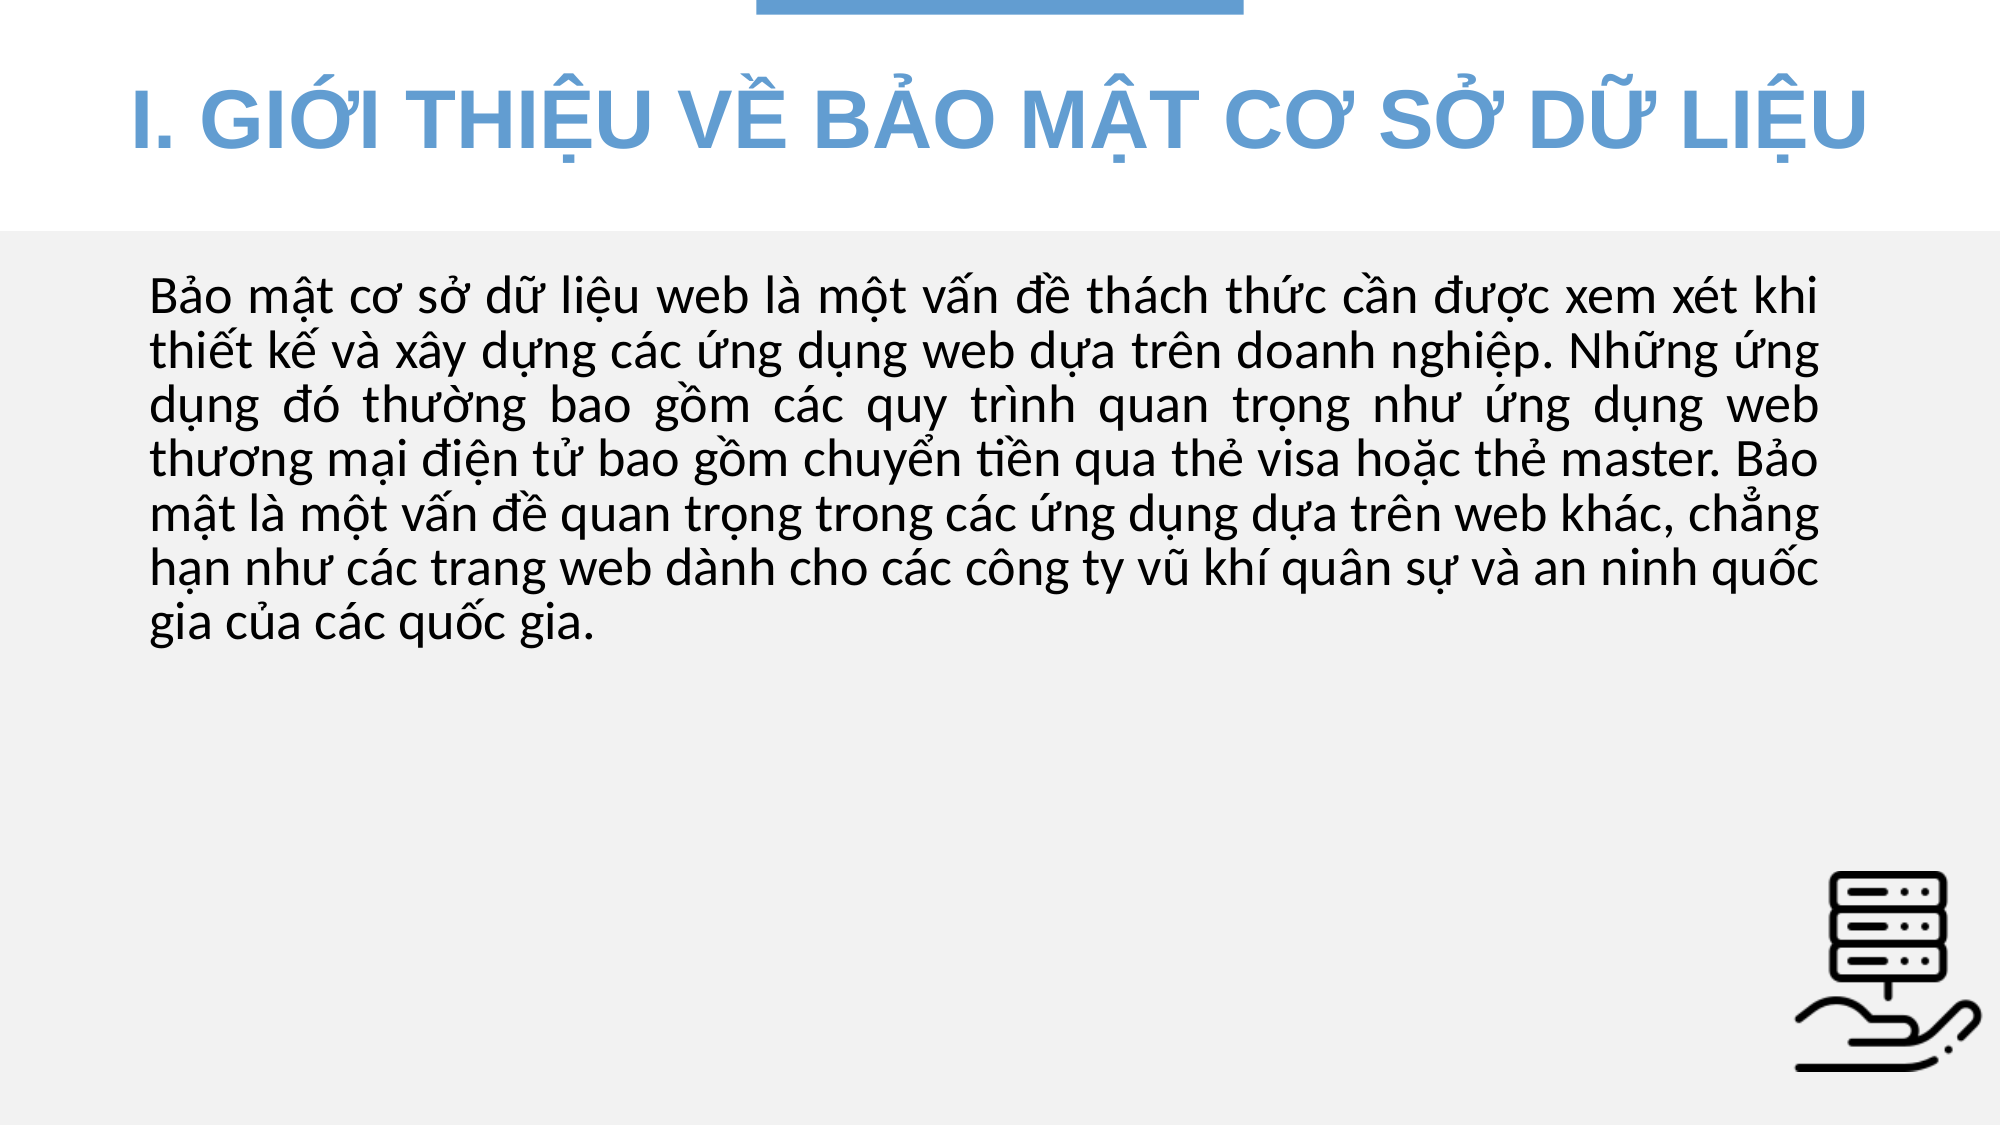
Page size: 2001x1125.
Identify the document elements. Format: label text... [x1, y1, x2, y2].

picture [1788, 871, 1989, 1072]
list Bảo mật cơ sở dữ liệu web là một vấn đề thách thức cần được xem xét khi thiết kế và xây dựng các ứng dụng web dựa trên doanh nghiệp. Những ứng dụng đó thường bao gồm các quy trình quan trọng như ứng dụng web thương mại điện tử bao gồm chuyển tiền qua thẻ visa hoặc thẻ master. Bảo mật là một vấn đề quan trọng trong các ứng dụng dựa trên web khác, chẳng hạn như các trang web dành cho các công ty vũ khí quân sự và an ninh quốc gia của các quốc gia. [134, 265, 1838, 972]
title I. GIỚI THIỆU VỀ BẢO MẬT CƠ SỞ DỮ LIỆU [111, 20, 1889, 222]
